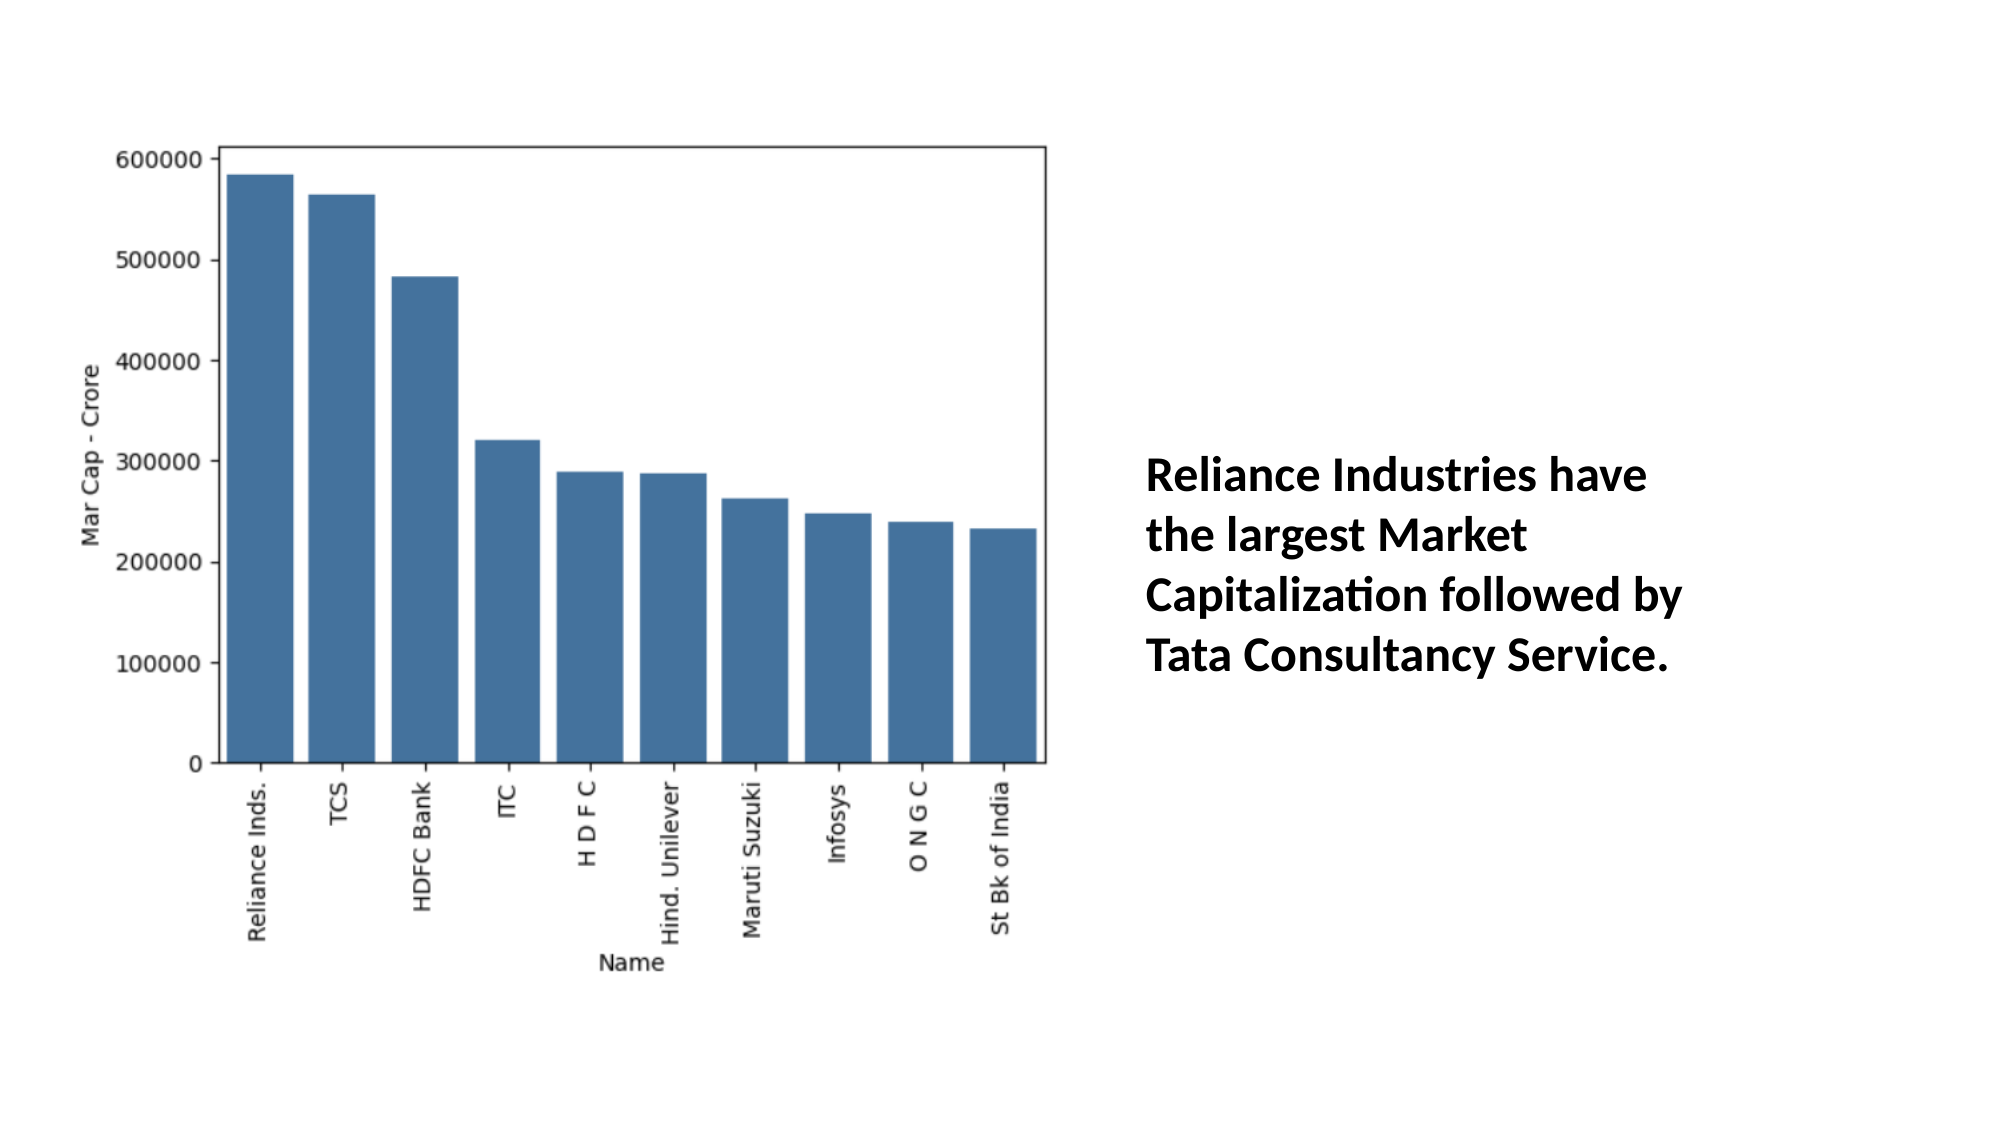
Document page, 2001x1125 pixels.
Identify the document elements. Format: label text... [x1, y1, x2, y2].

text_box Reliance Industries have the largest Market Capitalization followed by Tata Consultancy Service. [1131, 433, 1739, 689]
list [48, 131, 1131, 994]
